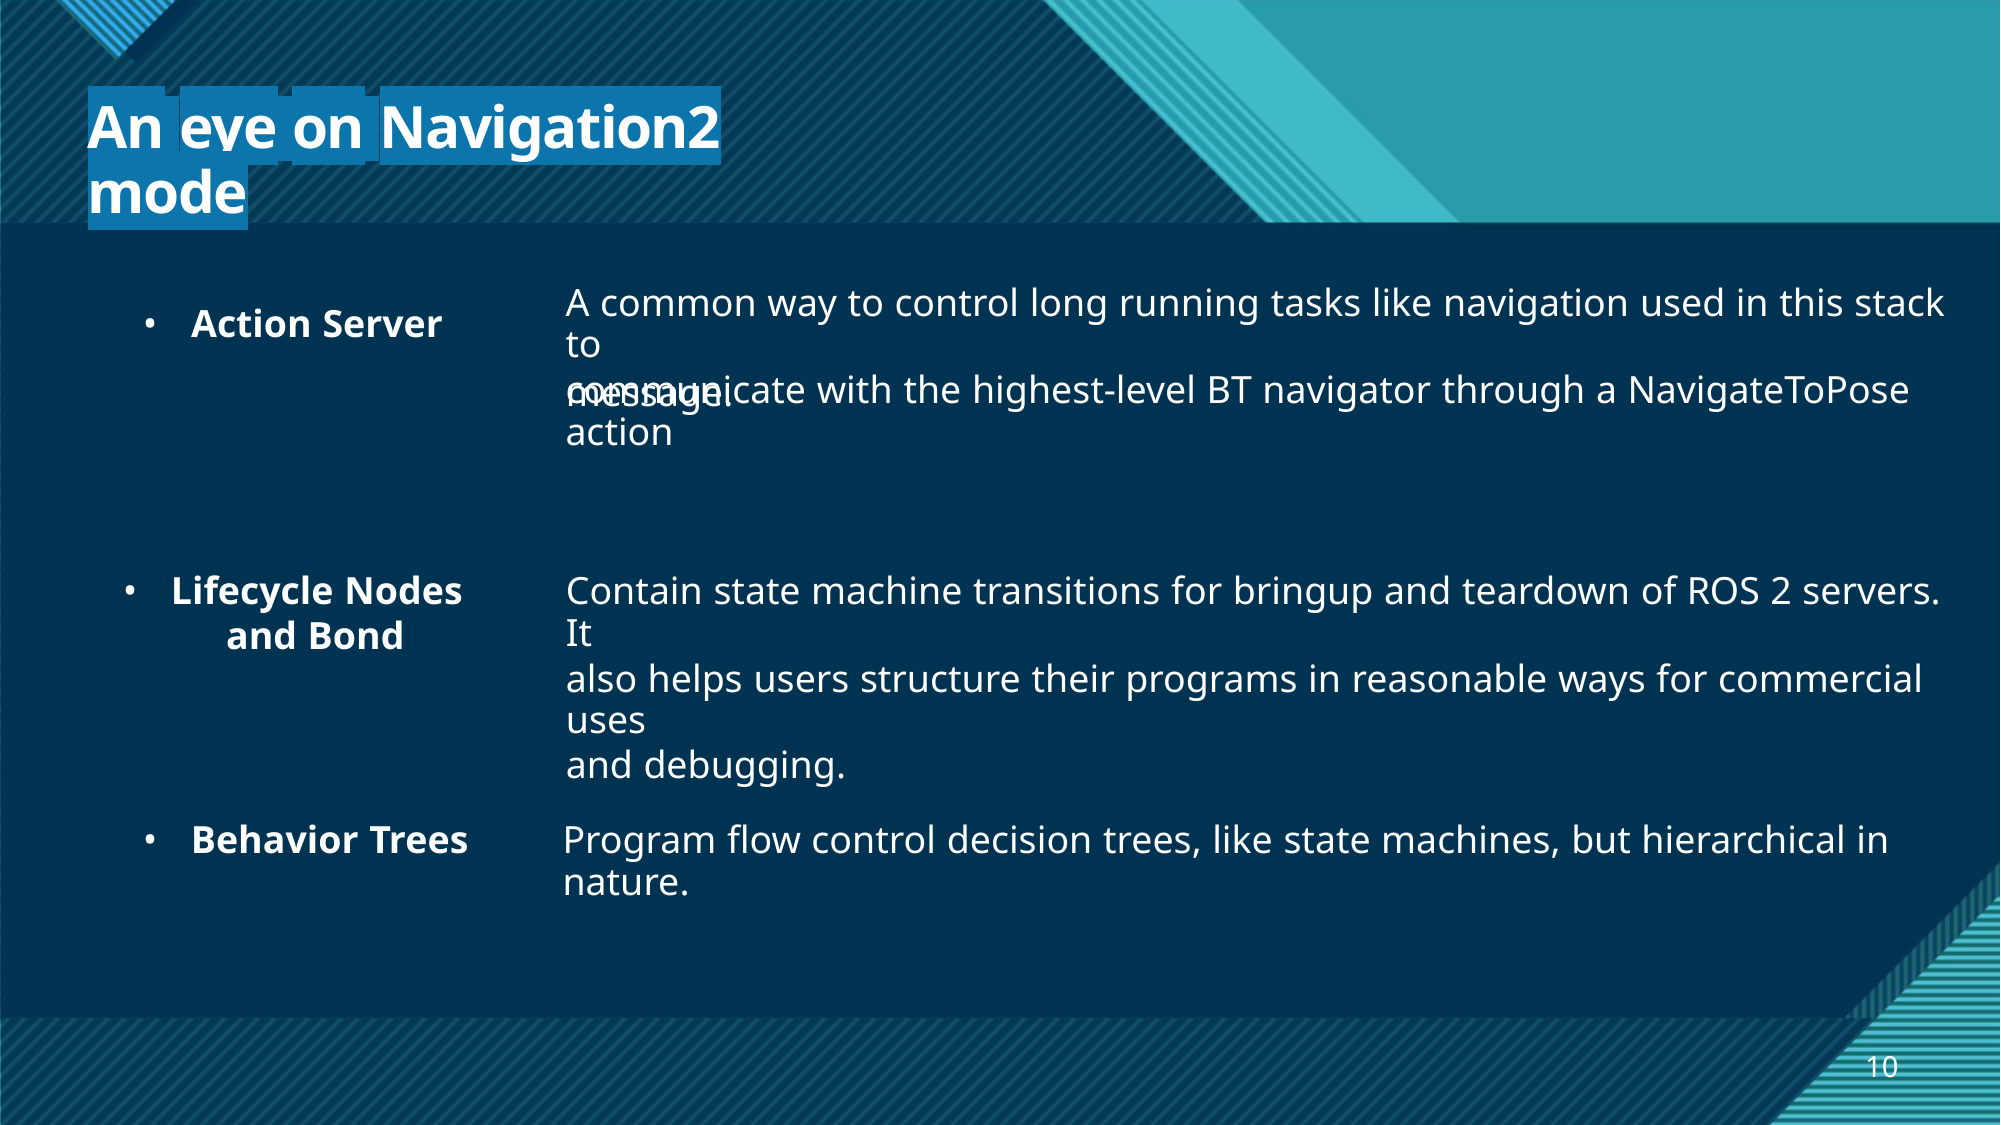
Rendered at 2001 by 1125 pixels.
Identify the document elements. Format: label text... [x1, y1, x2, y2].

text_box • Behavior Trees [142, 818, 486, 862]
text_box • Lifecycle Nodes [122, 568, 481, 613]
text_box Contain state machine transitions for bringup and teardown of ROS 2 servers. It also helps users structure their programs in reasonable ways for commercial uses and debugging. [565, 569, 1947, 787]
text_box message. [565, 371, 753, 414]
text_box Program flow control decision trees, like state machines, but hierarchical in nature. [562, 818, 1954, 903]
text_box An eye on Navigation2 mode [87, 94, 874, 225]
text_box [0, 0, 2000, 1125]
text_box and Bond [226, 614, 424, 657]
text_box A common way to control long running tasks like navigation used in this stack to communicate with the highest-level BT navigator through a NavigateToPose action [565, 281, 1964, 454]
text_box 10 [1865, 1050, 1923, 1083]
text_box • Action Server [142, 302, 459, 346]
